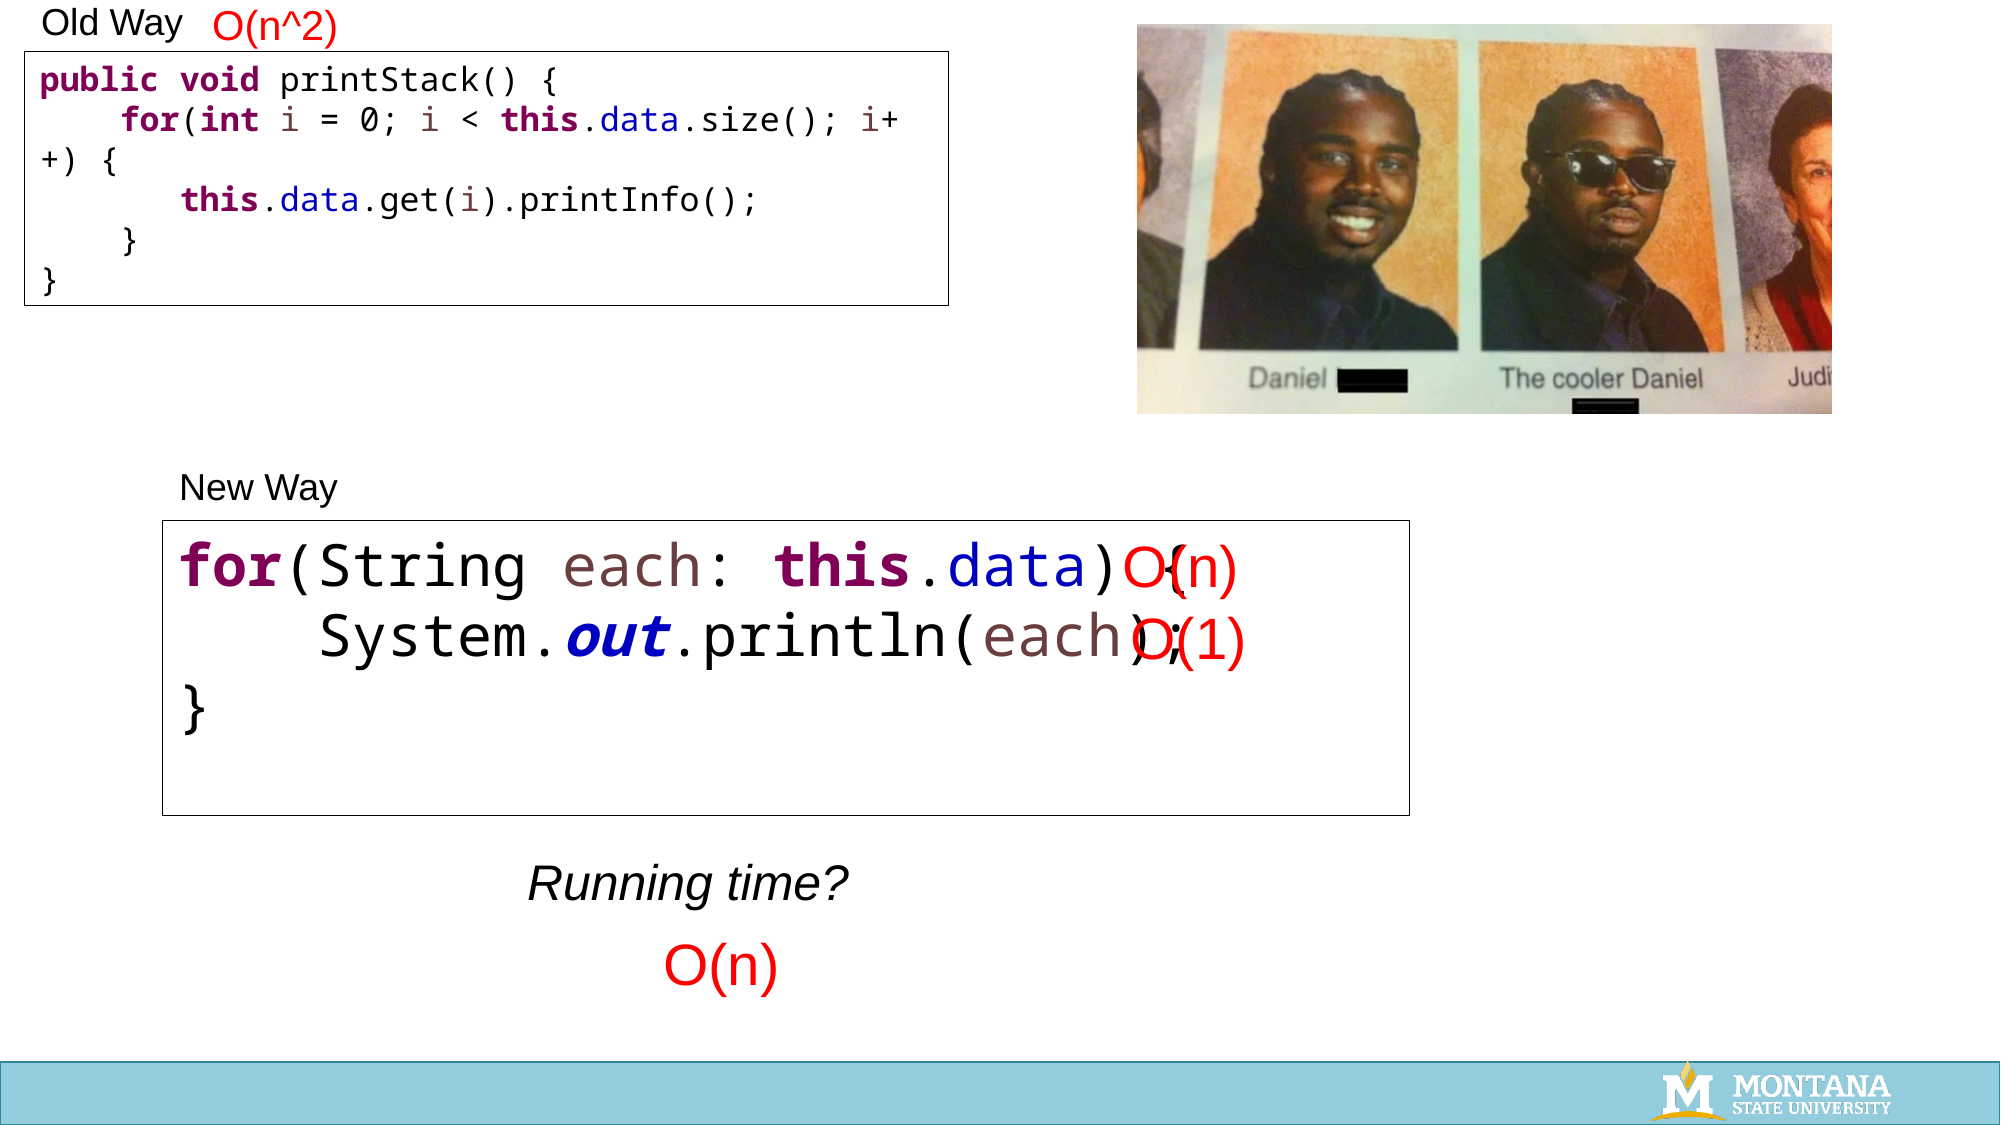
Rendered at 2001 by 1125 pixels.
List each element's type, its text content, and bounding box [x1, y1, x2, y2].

text_box O(n^2) [197, 0, 354, 57]
text_box O(1) [1115, 593, 1263, 679]
text_box O(n) [648, 920, 796, 1005]
picture [1137, 24, 1832, 415]
text_box Old Way [26, 0, 197, 51]
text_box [0, 1060, 1647, 1125]
text_box New Way [164, 456, 353, 516]
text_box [1892, 1060, 2000, 1125]
text_box for(String each: this.data) { System.out.println(each); } [162, 520, 1410, 816]
text_box O(n) [1108, 521, 1255, 607]
text_box Running time? [512, 843, 865, 918]
picture [1649, 1060, 1892, 1122]
text_box public void printStack() { for(int i = 0; i < this.data.size(); i++) { this.data.get(i).printInfo(); } } [24, 51, 949, 306]
